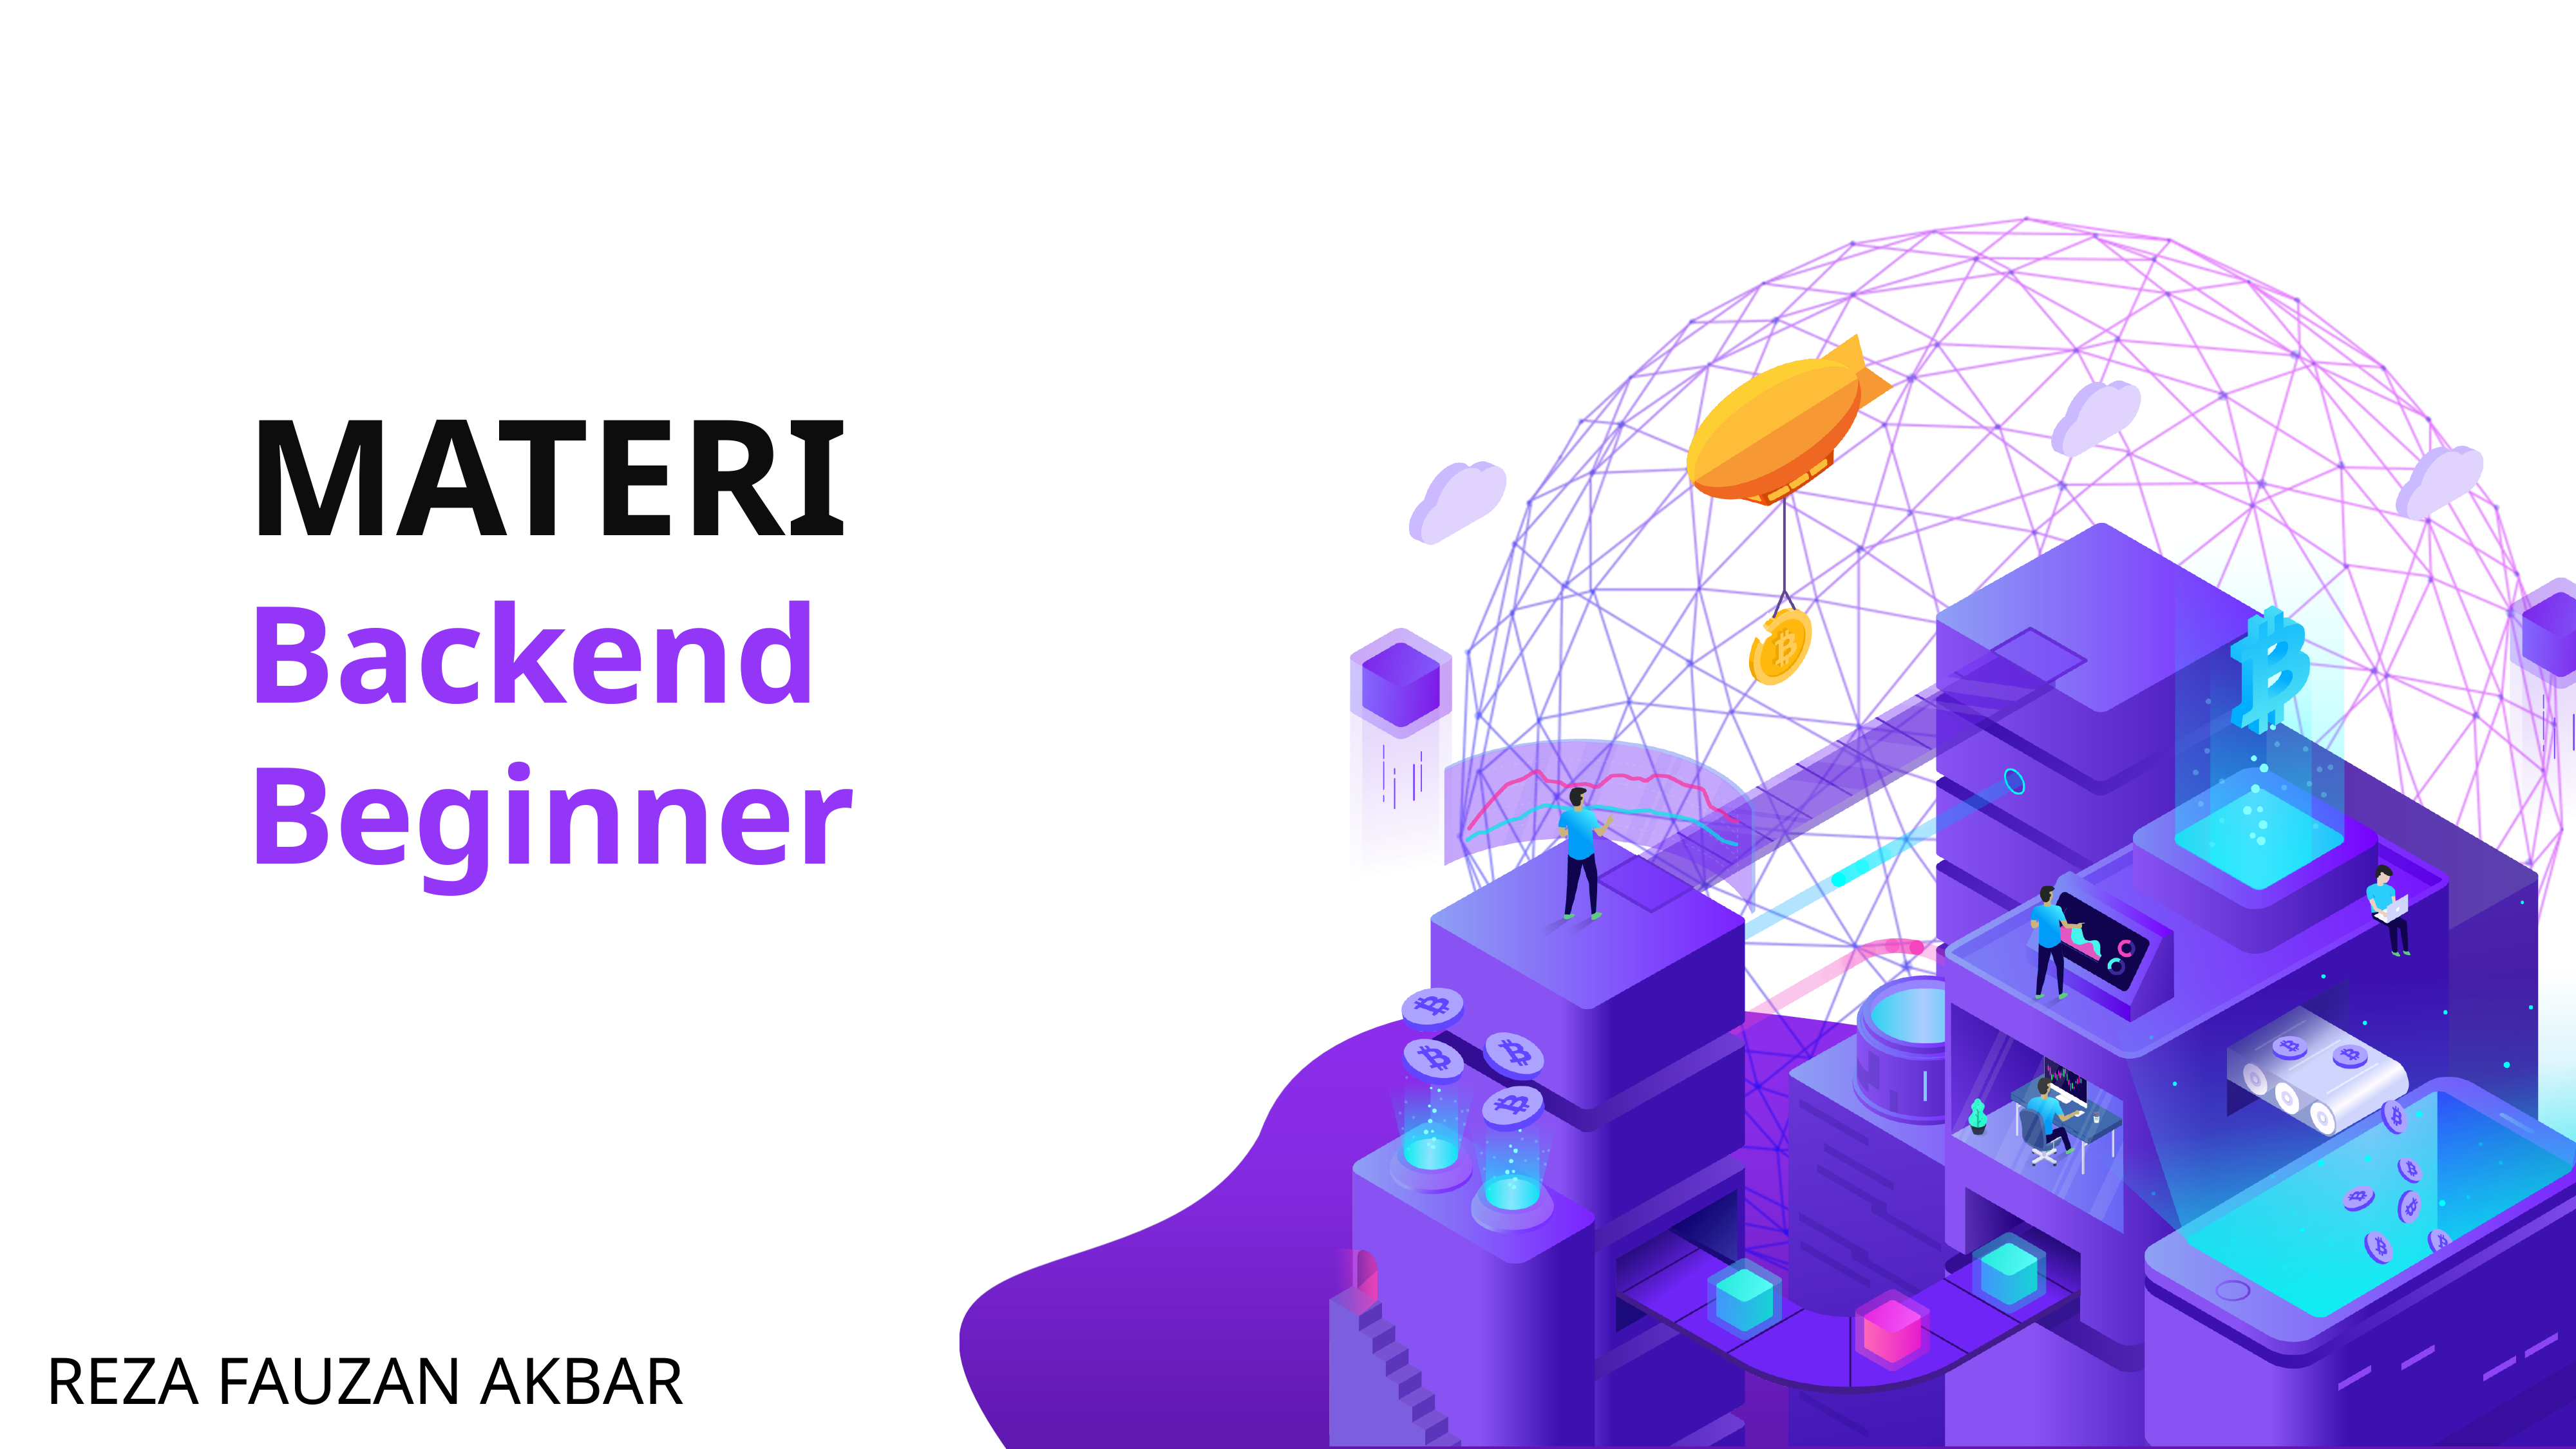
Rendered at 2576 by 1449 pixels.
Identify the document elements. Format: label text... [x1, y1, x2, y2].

text_box Backend Beginner [235, 564, 1244, 896]
picture [959, 176, 2576, 1449]
text_box MATERI [235, 370, 908, 564]
text_box REZA FAUZAN AKBAR [36, 1296, 959, 1422]
